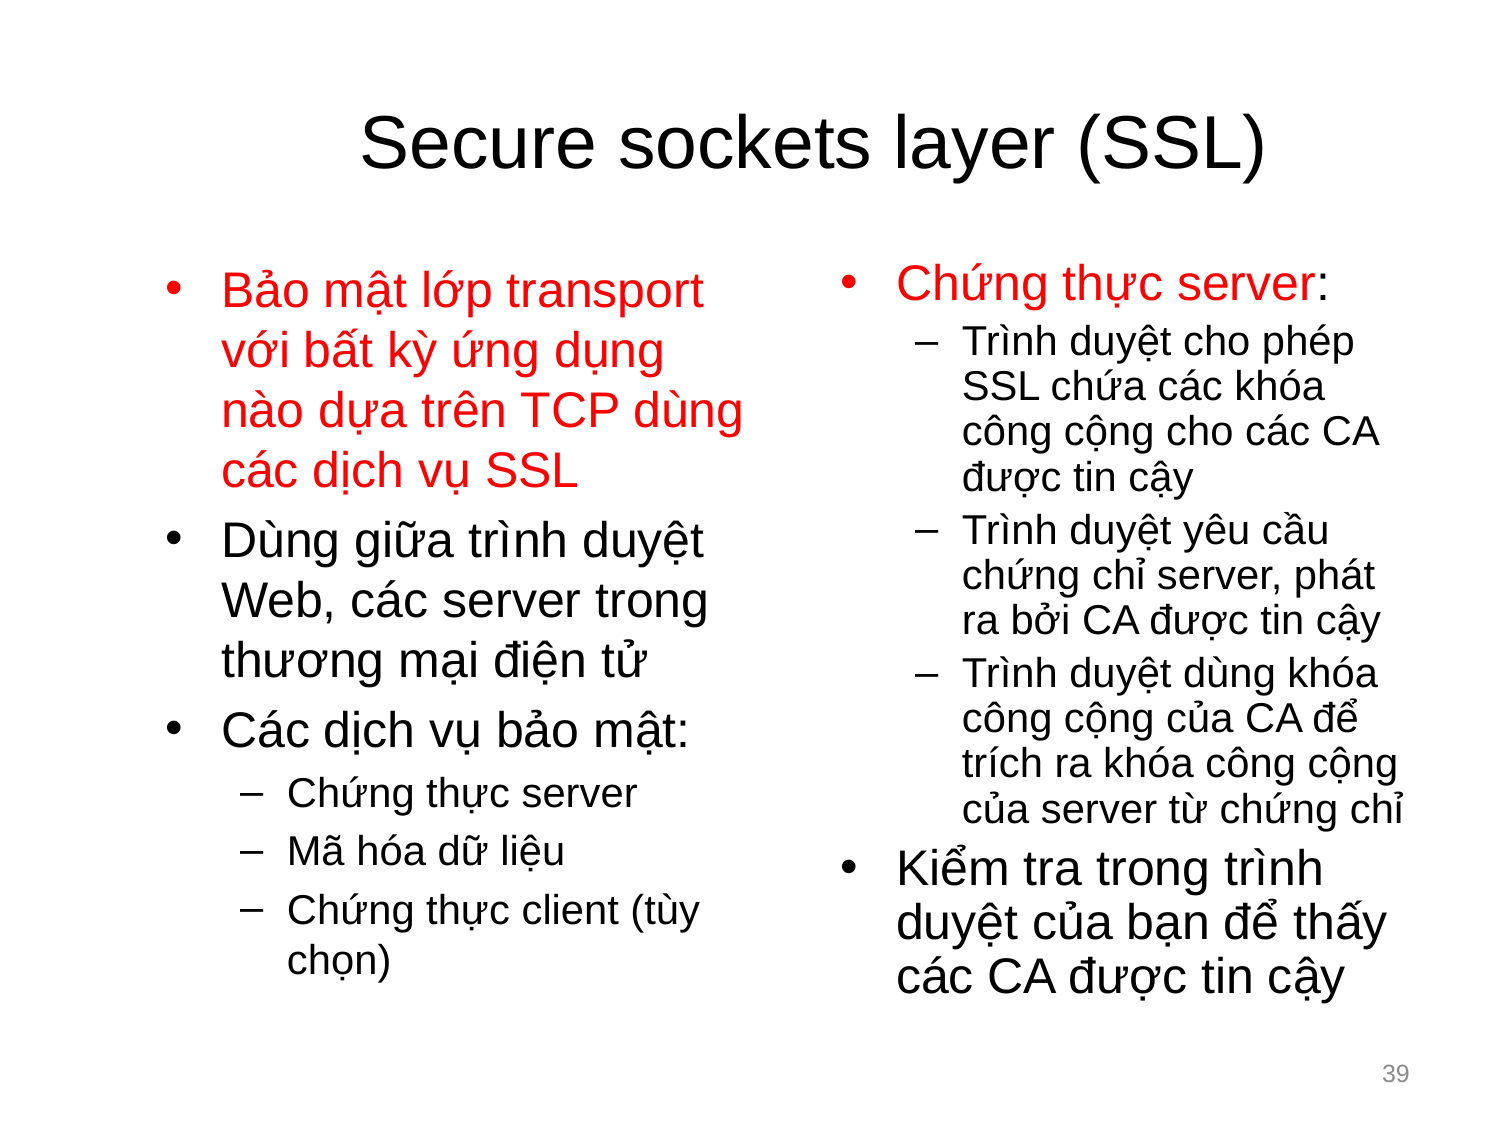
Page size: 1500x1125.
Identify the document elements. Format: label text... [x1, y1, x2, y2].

list Bảo mật lớp transport với bất kỳ ứng dụng nào dựa trên TCP dùng các dịch vụ SSL Dùng giữa trình duyệt Web, các server trong thương mại điện tử Các dịch vụ bảo mật: Chứng thực server Mã hóa dữ liệu Chứng thực client (tùy chọn) [150, 249, 775, 1013]
title Secure sockets layer (SSL) [162, 45, 1466, 233]
slide_number 39 [1074, 1042, 1425, 1103]
list Chứng thực server: Trình duyệt cho phép SSL chứa các khóa công cộng cho các CA được tin cậy Trình duyệt yêu cầu chứng chỉ server, phát ra bởi CA được tin cậy Trình duyệt dùng khóa công cộng của CA để trích ra khóa công cộng của server từ chứng chỉ Kiểm tra trong trình duyệt của bạn để thấy các CA được tin cậy [825, 249, 1425, 1016]
